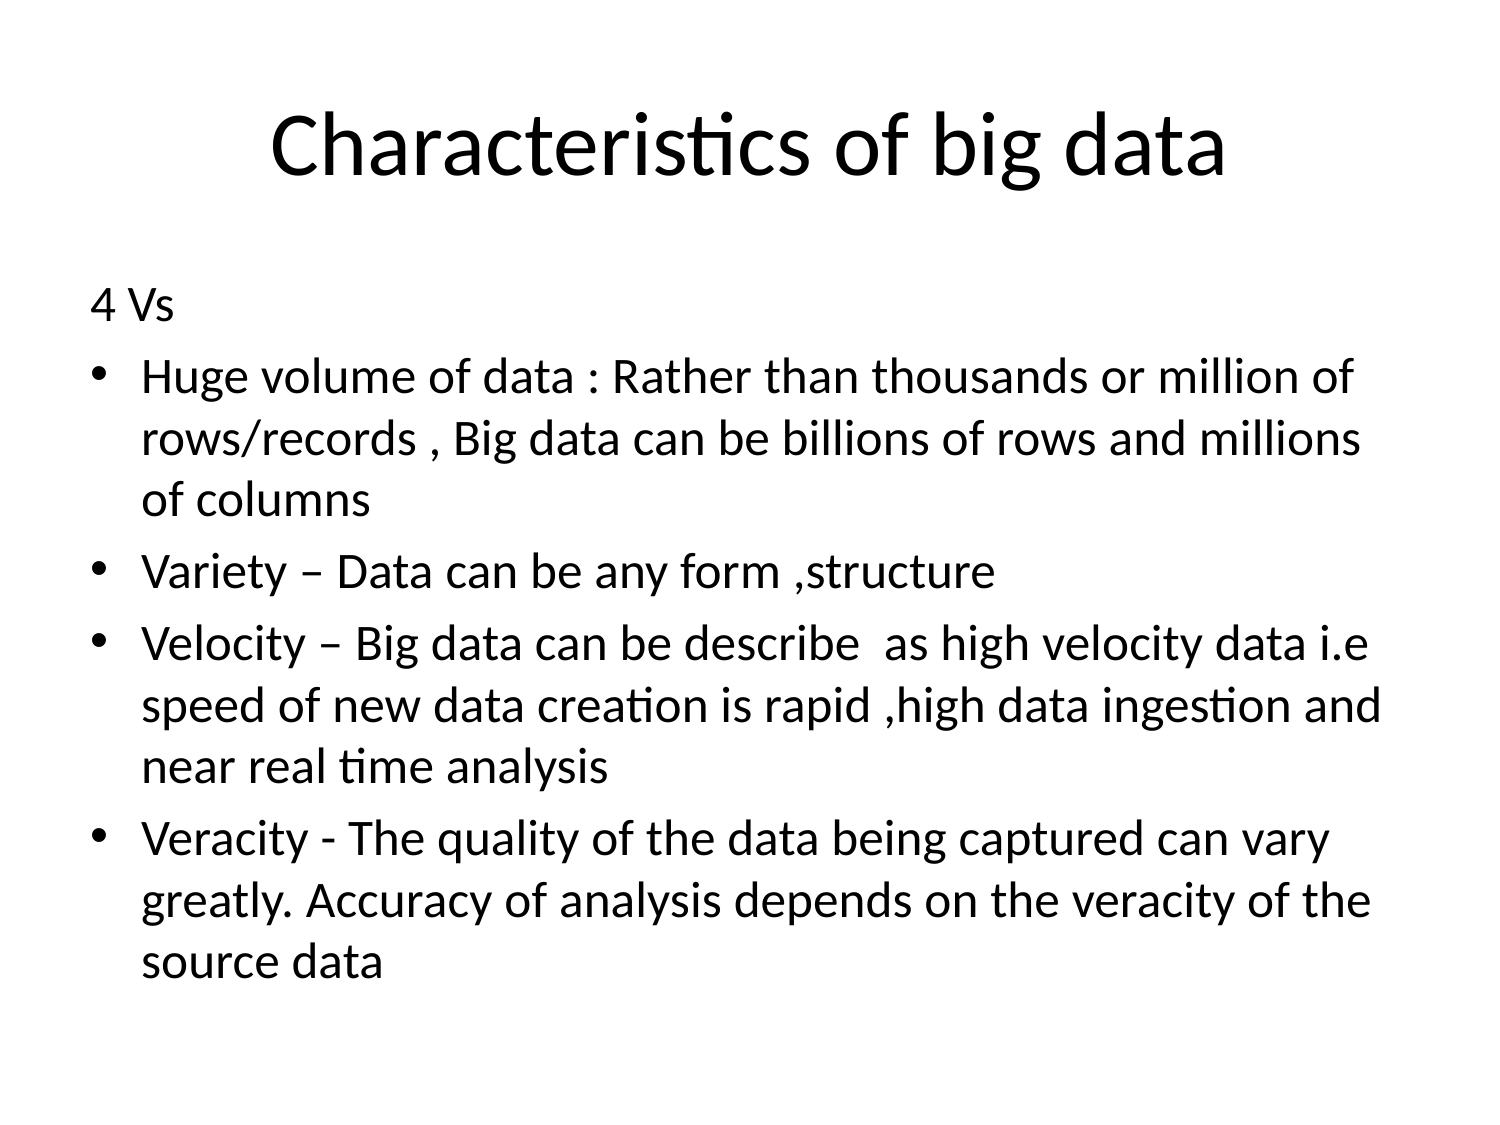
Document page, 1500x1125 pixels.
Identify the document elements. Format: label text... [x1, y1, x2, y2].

title Characteristics of big data [75, 45, 1425, 233]
list 4 Vs Huge volume of data : Rather than thousands or million of rows/records , Big data can be billions of rows and millions of columns Variety – Data can be any form ,structure Velocity – Big data can be describe as high velocity data i.e speed of new data creation is rapid ,high data ingestion and near real time analysis Veracity - The quality of the data being captured can vary greatly. Accuracy of analysis depends on the veracity of the source data [75, 262, 1425, 1005]
